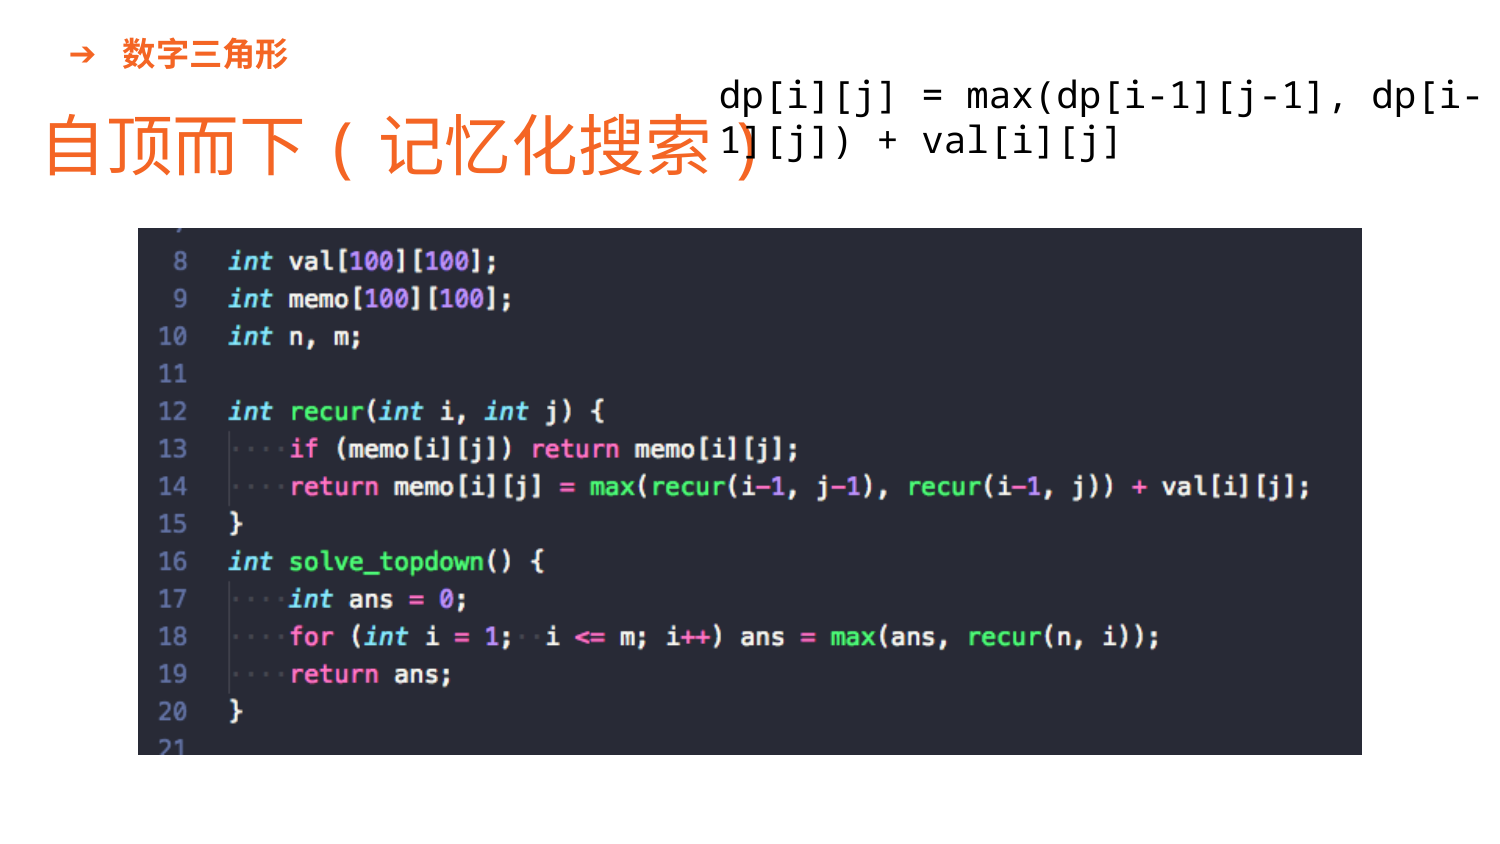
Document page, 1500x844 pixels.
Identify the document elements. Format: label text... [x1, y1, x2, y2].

title 数字三角形 [32, 11, 1055, 72]
text_box 自顶而下(记忆化搜索) [24, 89, 791, 249]
text_box dp[i][j] = max(dp[i-1][j-1], dp[i-1][j]) + val[i][j] [703, 55, 1500, 216]
picture [138, 227, 1362, 755]
